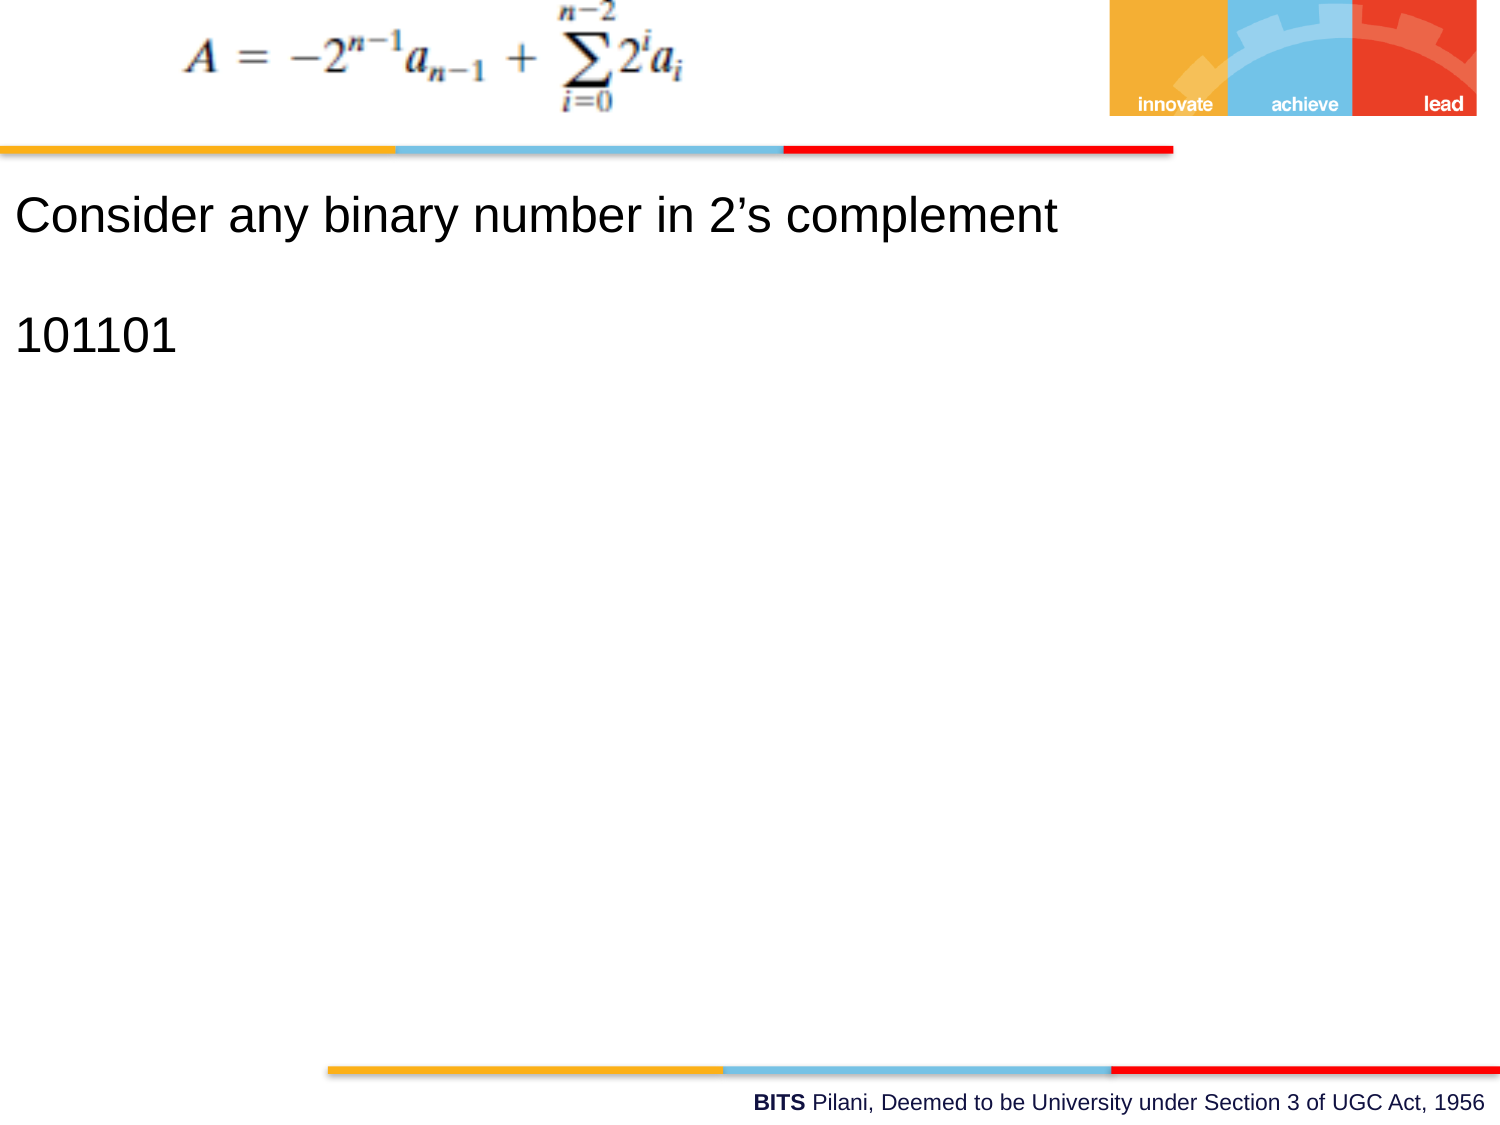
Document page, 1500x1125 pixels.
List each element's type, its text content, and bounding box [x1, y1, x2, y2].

picture [174, 0, 726, 131]
text_box Consider any binary number in 2’s complement 101101 [0, 174, 1425, 370]
picture [1109, 0, 1477, 116]
